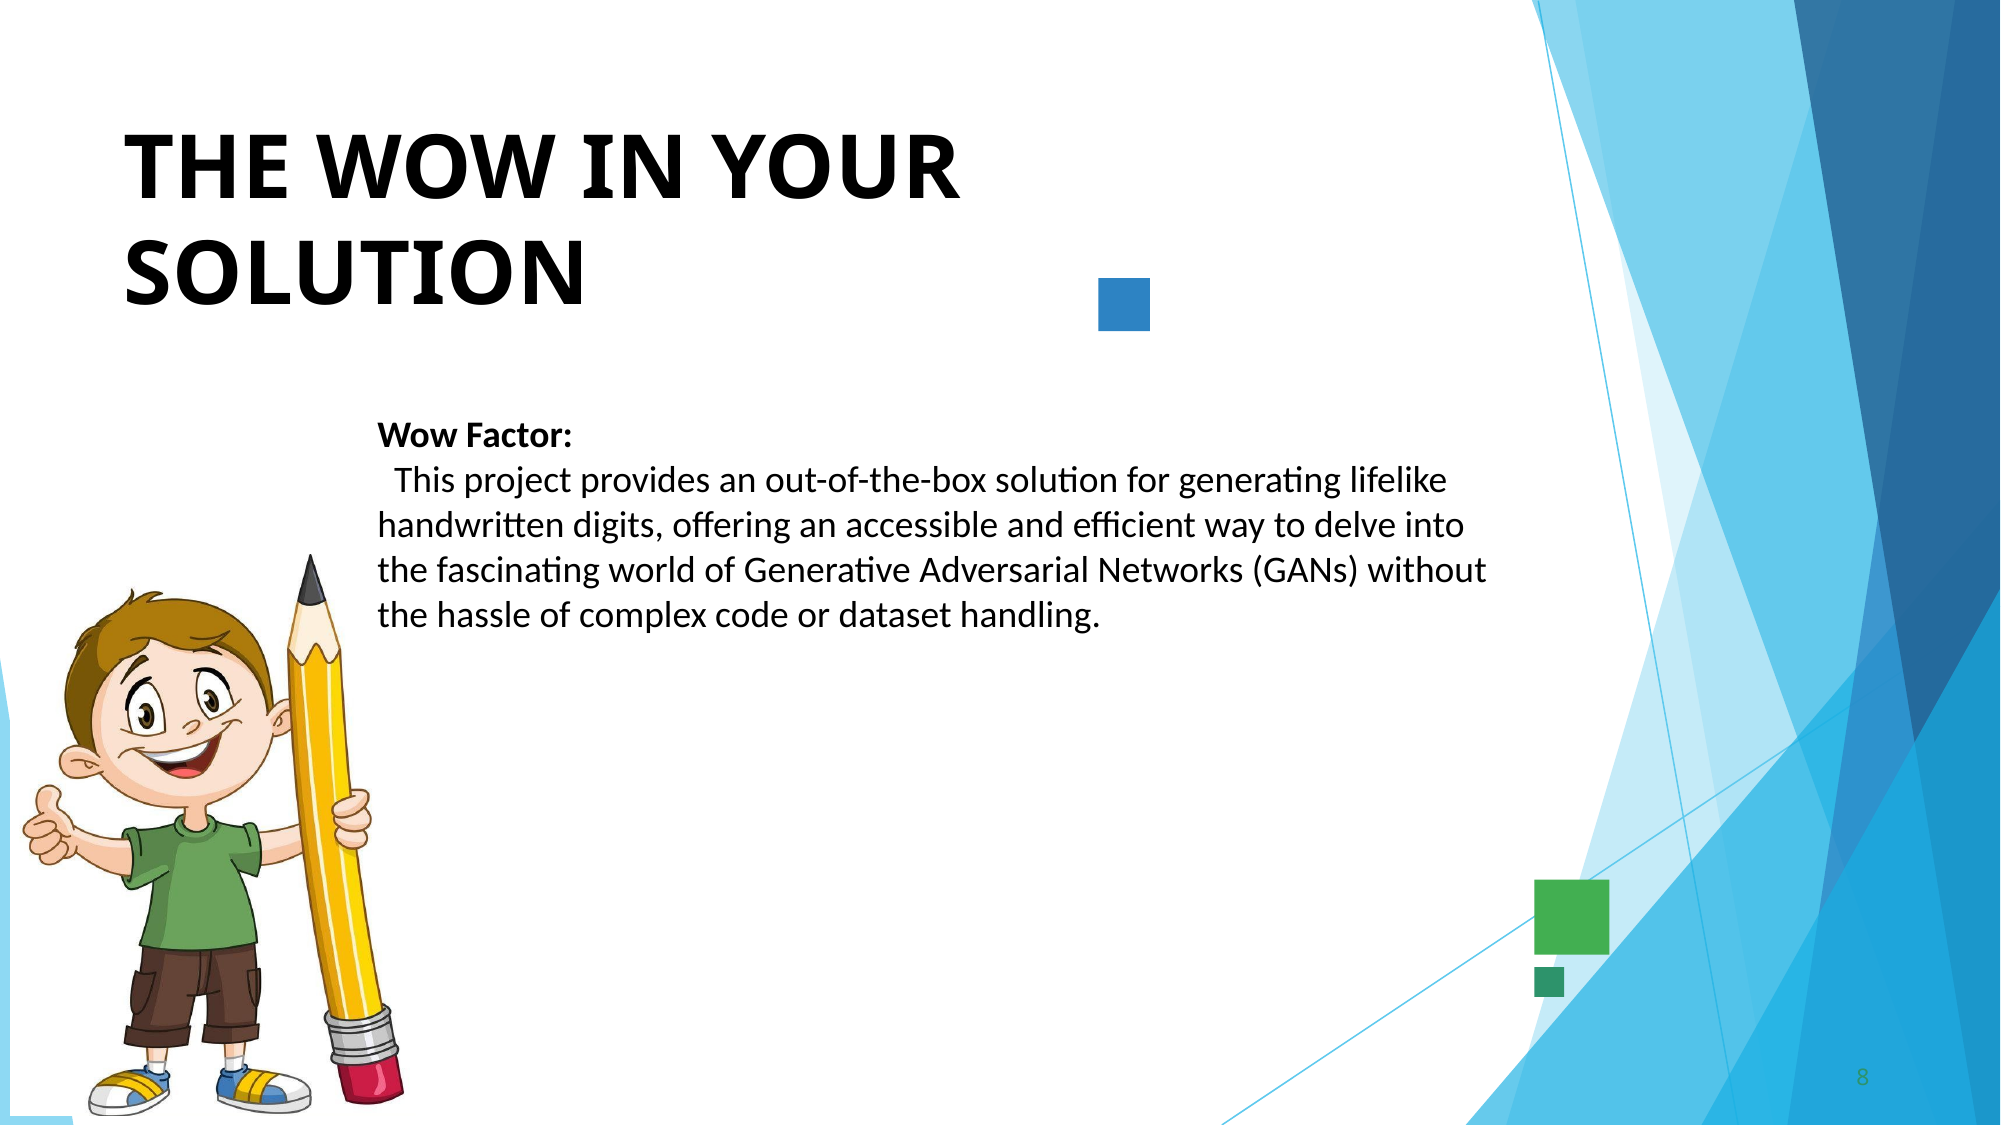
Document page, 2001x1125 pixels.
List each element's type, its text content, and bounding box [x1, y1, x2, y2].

text_box [1534, 879, 1610, 955]
text_box 8 [1849, 1061, 1888, 1095]
text_box Wow Factor: This project provides an out-of-the-box solution for generating lifelike handwritten digits, offering an accessible and efficient way to delve into the fascinating world of Generative Adversarial Networks (GANs) without the hassle of complex code or dataset handling. [362, 312, 1525, 688]
picture [10, 554, 416, 1116]
title THE WOW IN YOUR SOLUTION [121, 107, 1359, 323]
text_box [1534, 967, 1565, 997]
